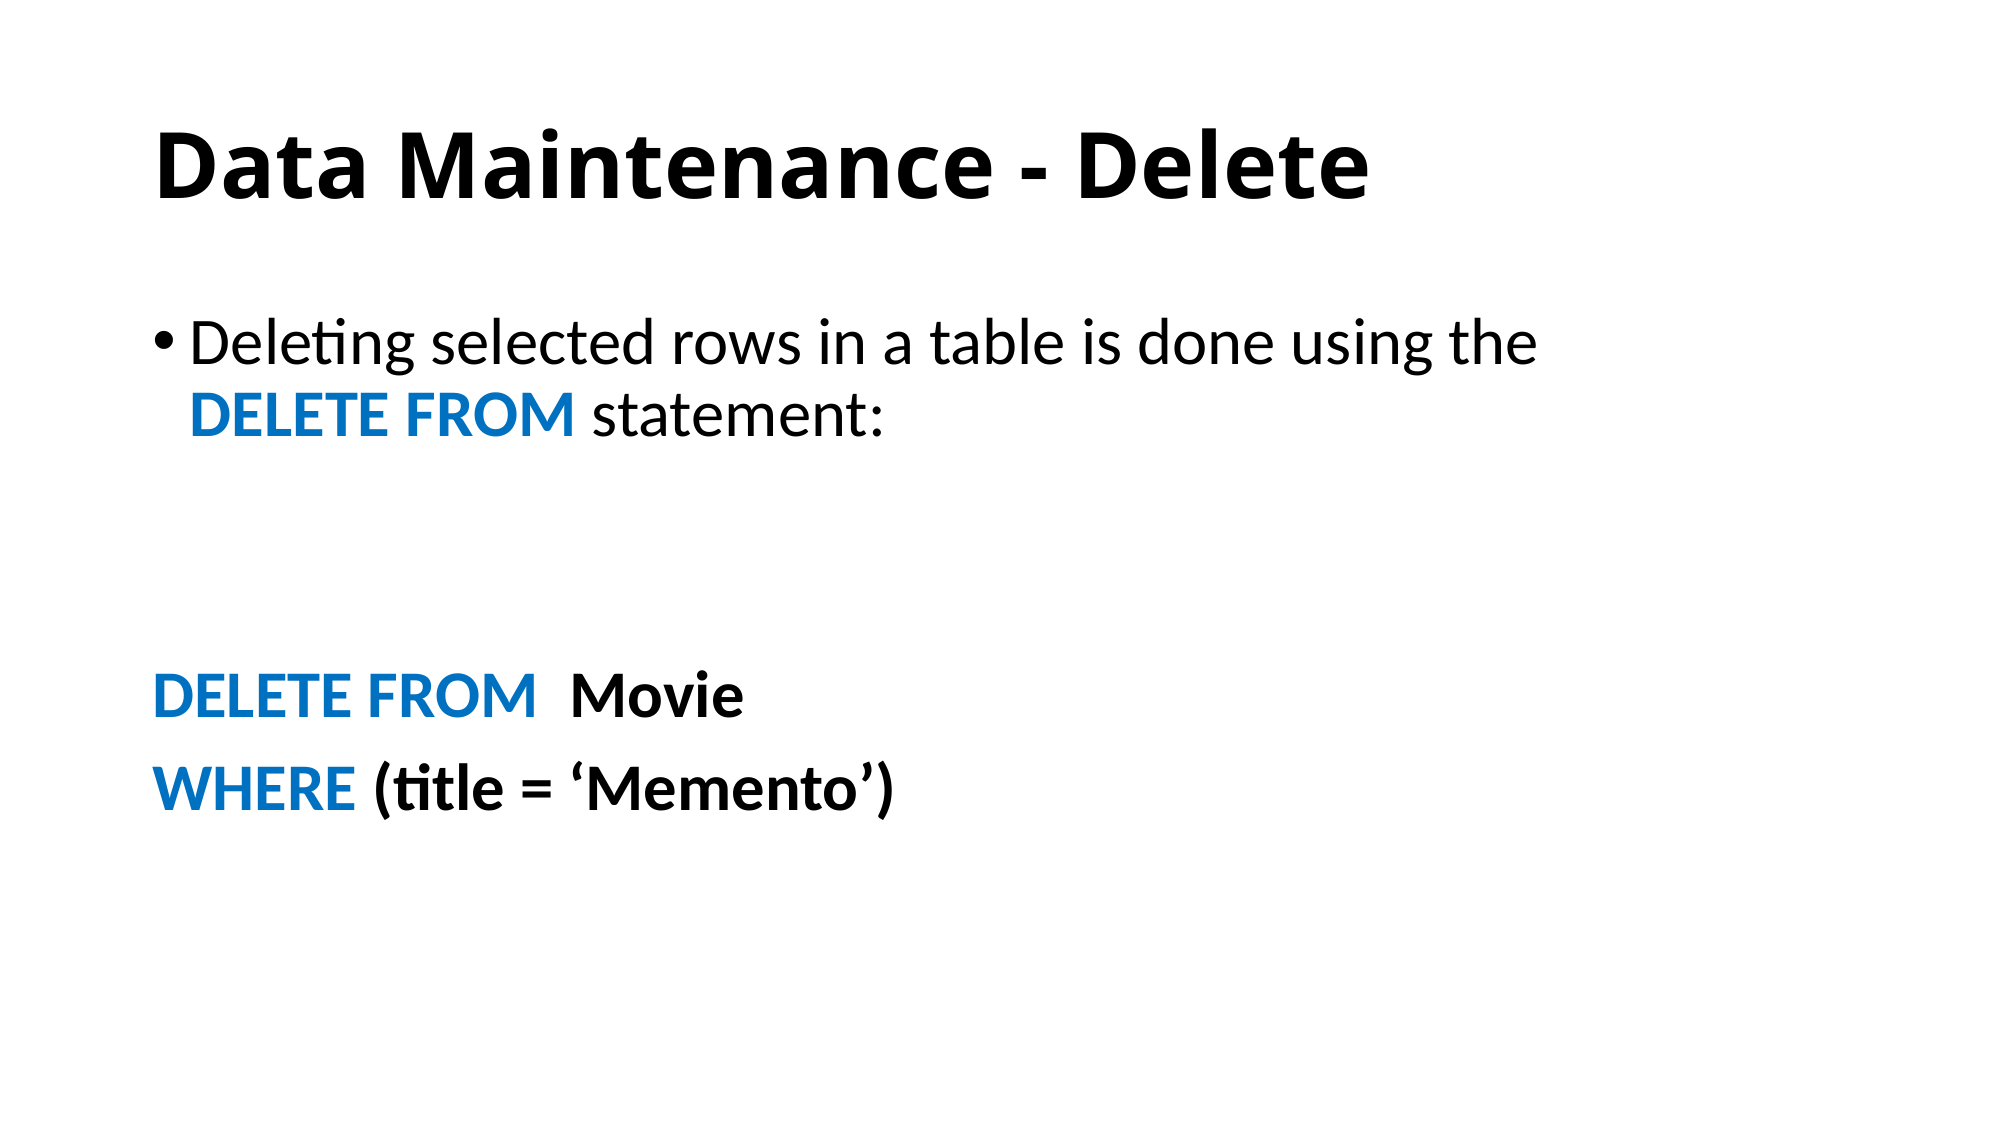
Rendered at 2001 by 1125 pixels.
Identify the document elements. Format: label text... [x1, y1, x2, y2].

text_box DELETE FROM Movie WHERE (title = ‘Memento’) [137, 652, 1810, 978]
title Data Maintenance - Delete [137, 59, 1863, 278]
list Deleting selected rows in a table is done using the DELETE FROM statement: [137, 299, 1662, 537]
